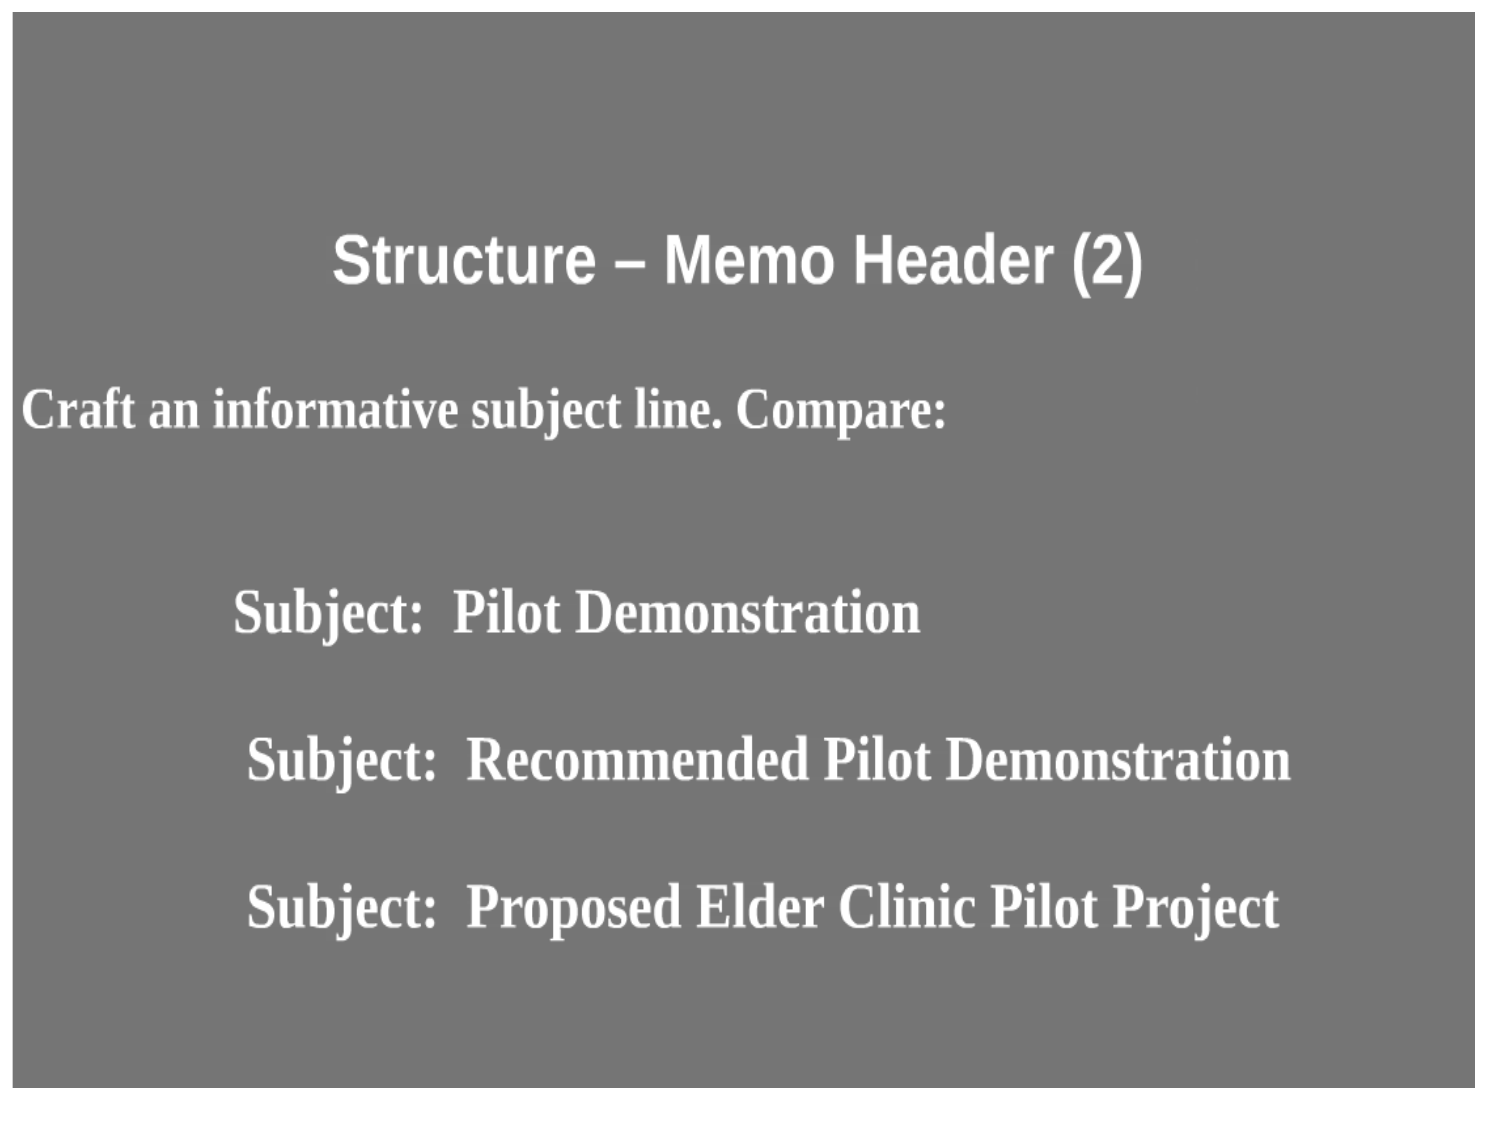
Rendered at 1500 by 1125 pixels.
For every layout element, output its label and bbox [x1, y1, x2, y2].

list [12, 12, 1476, 1088]
